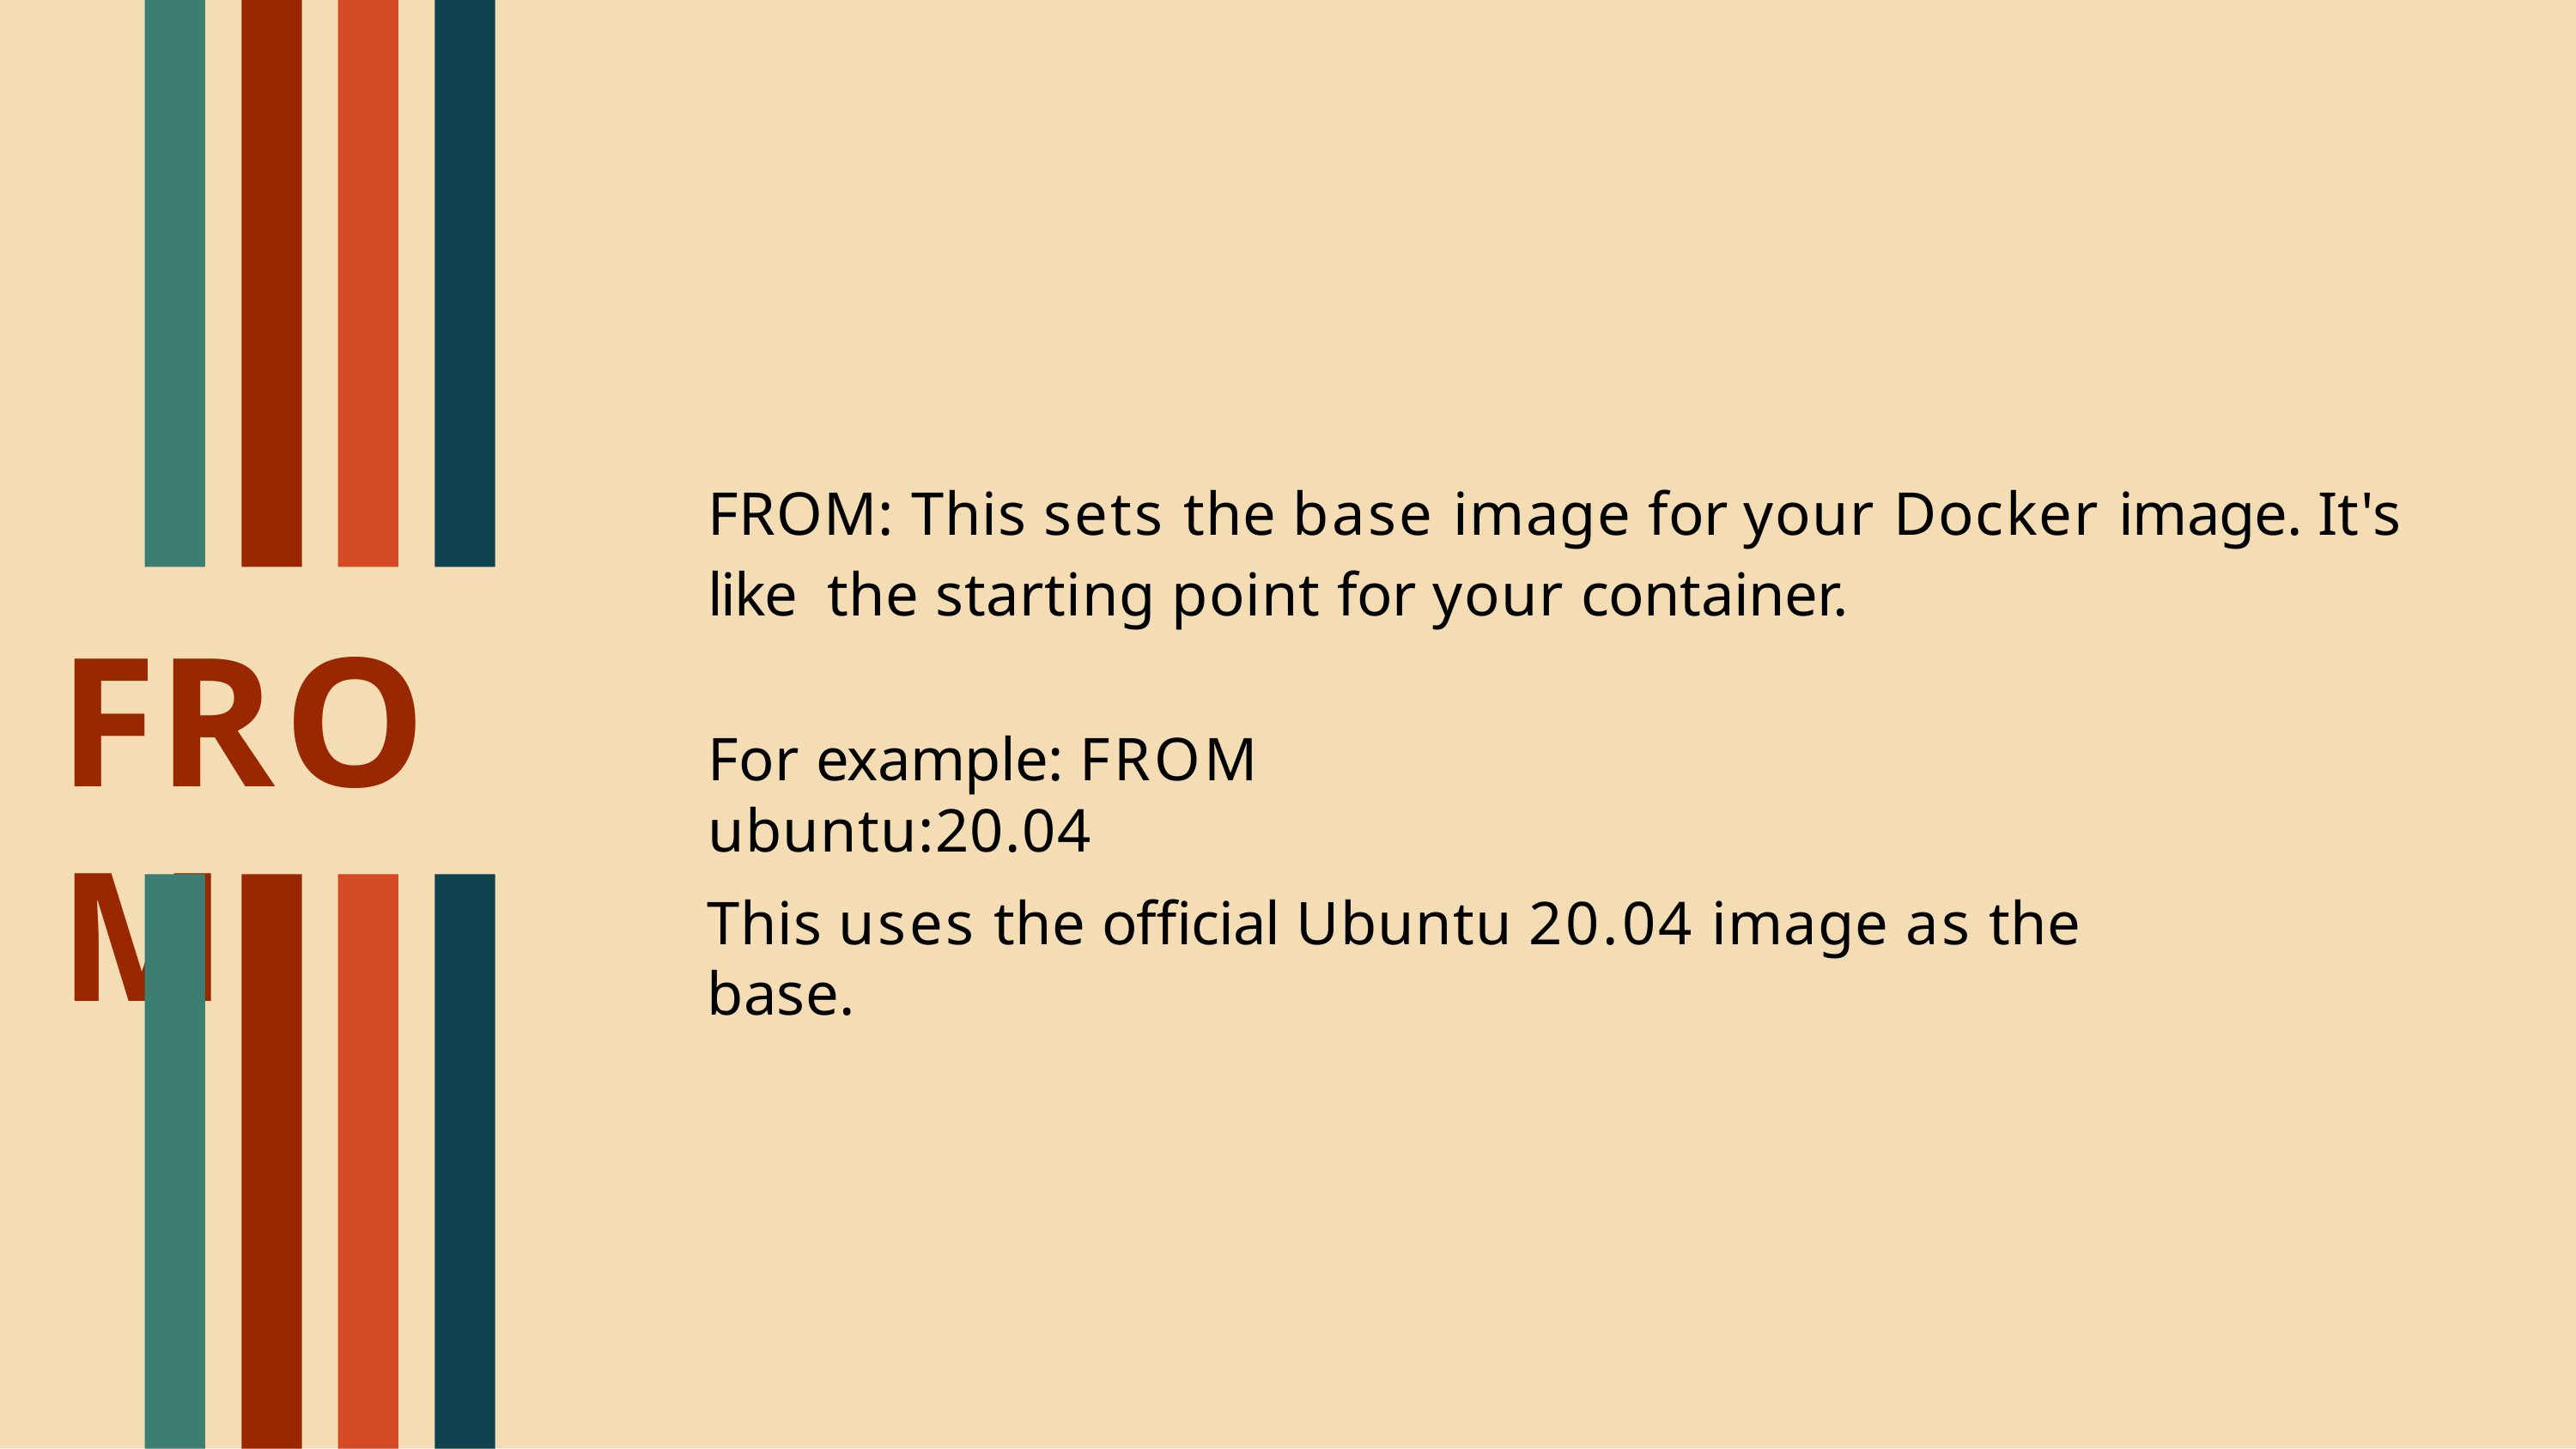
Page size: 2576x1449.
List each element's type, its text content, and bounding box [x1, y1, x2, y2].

text_box [434, 874, 495, 1449]
text_box FROM [57, 606, 583, 1038]
text_box [144, 874, 205, 1449]
text_box This uses the official Ubuntu 20.04 image as the base. [705, 883, 2178, 1028]
text_box [241, 874, 302, 1449]
text_box [337, 874, 398, 1449]
text_box For example: FROM ubuntu:20.04 [706, 719, 1618, 864]
title FROM: This sets the base image for your Docker image. It's like the starting point for your container. [706, 464, 2433, 707]
